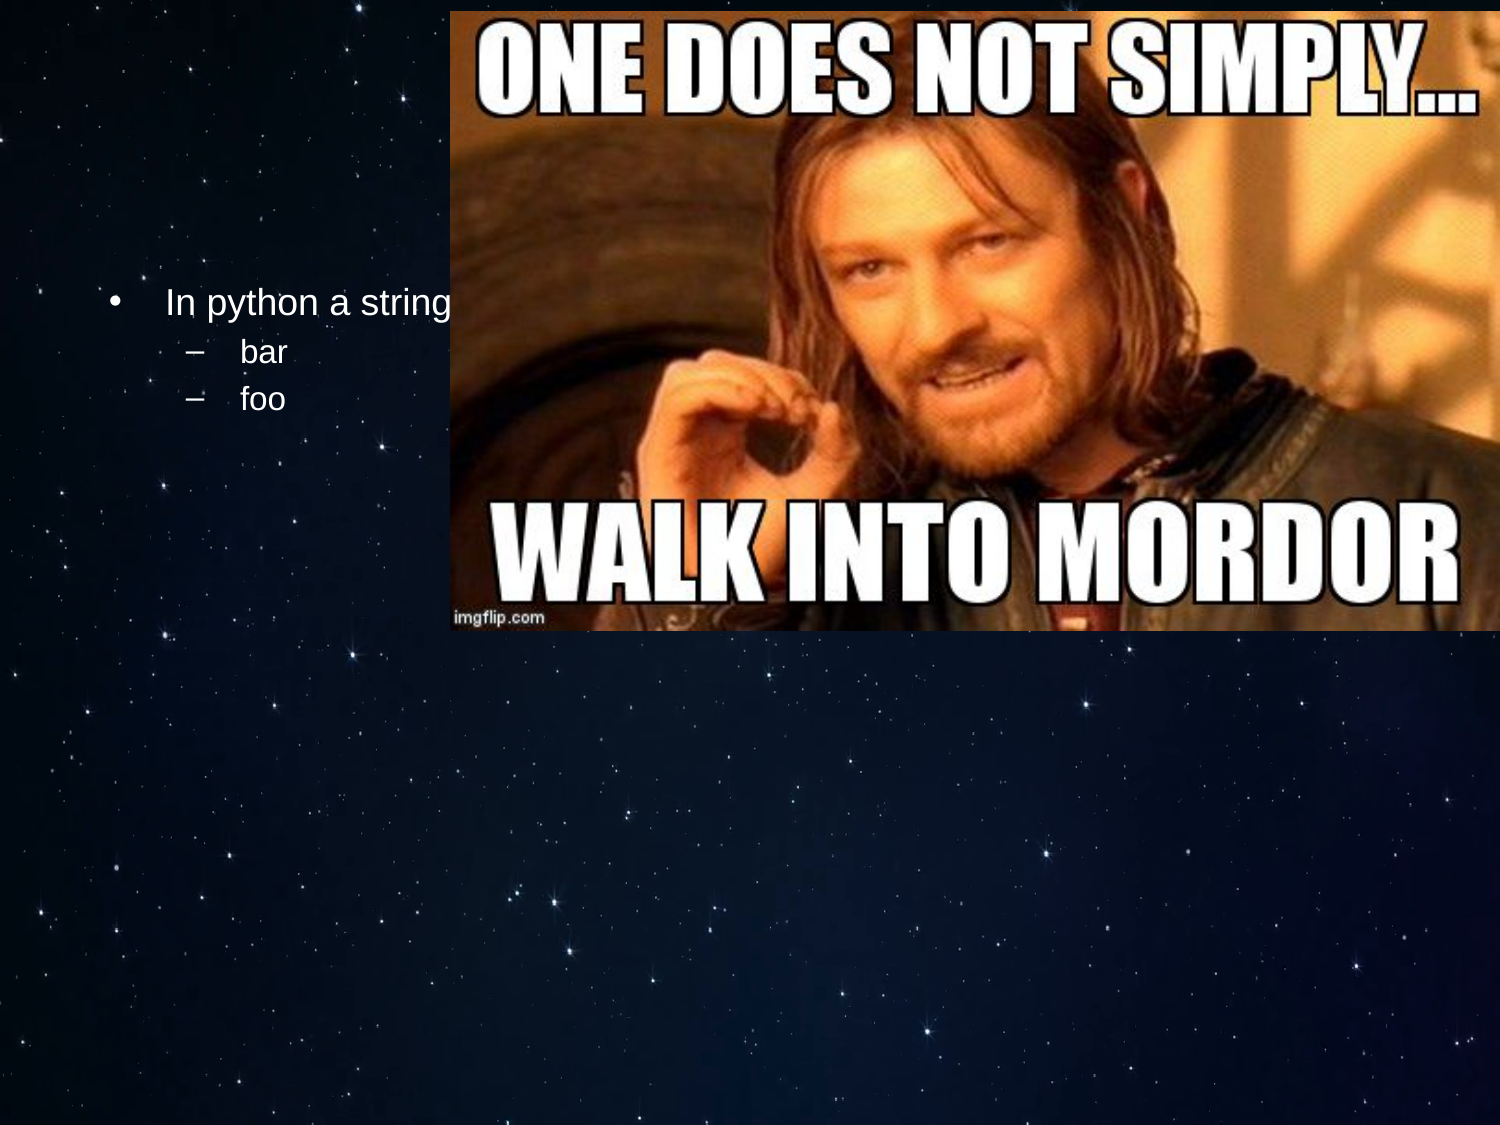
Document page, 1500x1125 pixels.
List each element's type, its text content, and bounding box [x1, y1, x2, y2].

picture [0, 0, 1500, 1125]
title Strings5 [75, 20, 444, 208]
list In python a string is most easily identified by the use of double quotes bar foo [75, 217, 1425, 1014]
